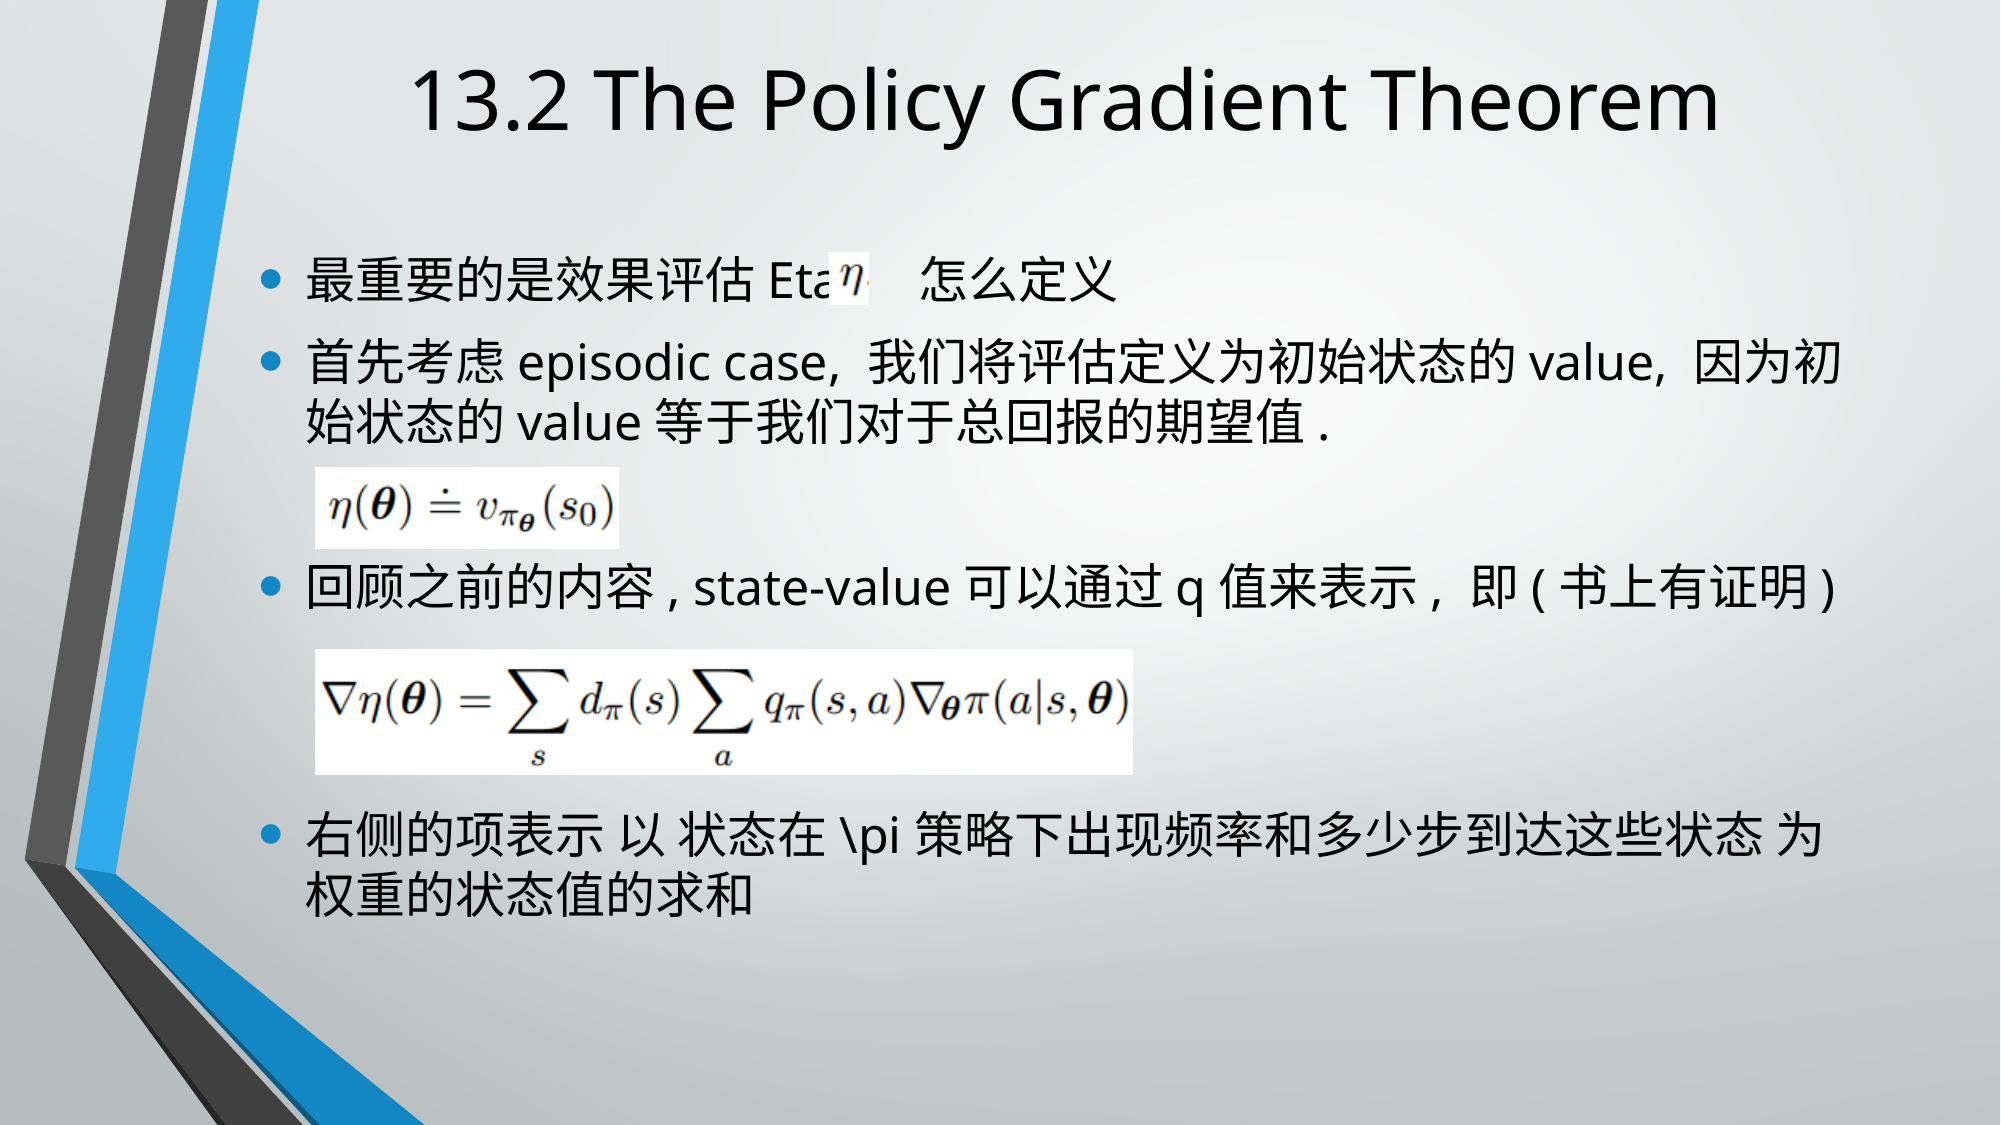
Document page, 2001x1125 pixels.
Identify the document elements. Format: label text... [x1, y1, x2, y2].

list 最重要的是效果评估Eta 怎么定义 首先考虑episodic case, 我们将评估定义为初始状态的value, 因为初始状态的value等于我们对于总回报的期望值. 回顾之前的内容, state-value可以通过q值来表示, 即(书上有证明) 右侧的项表示 以 状态在\pi策略下出现频率和多少步到达这些状态 为权重的状态值的求和 [243, 240, 1887, 1082]
picture [828, 252, 869, 305]
picture [315, 649, 1134, 776]
picture [315, 466, 620, 549]
title 13.2 The Policy Gradient Theorem [243, 31, 1887, 163]
